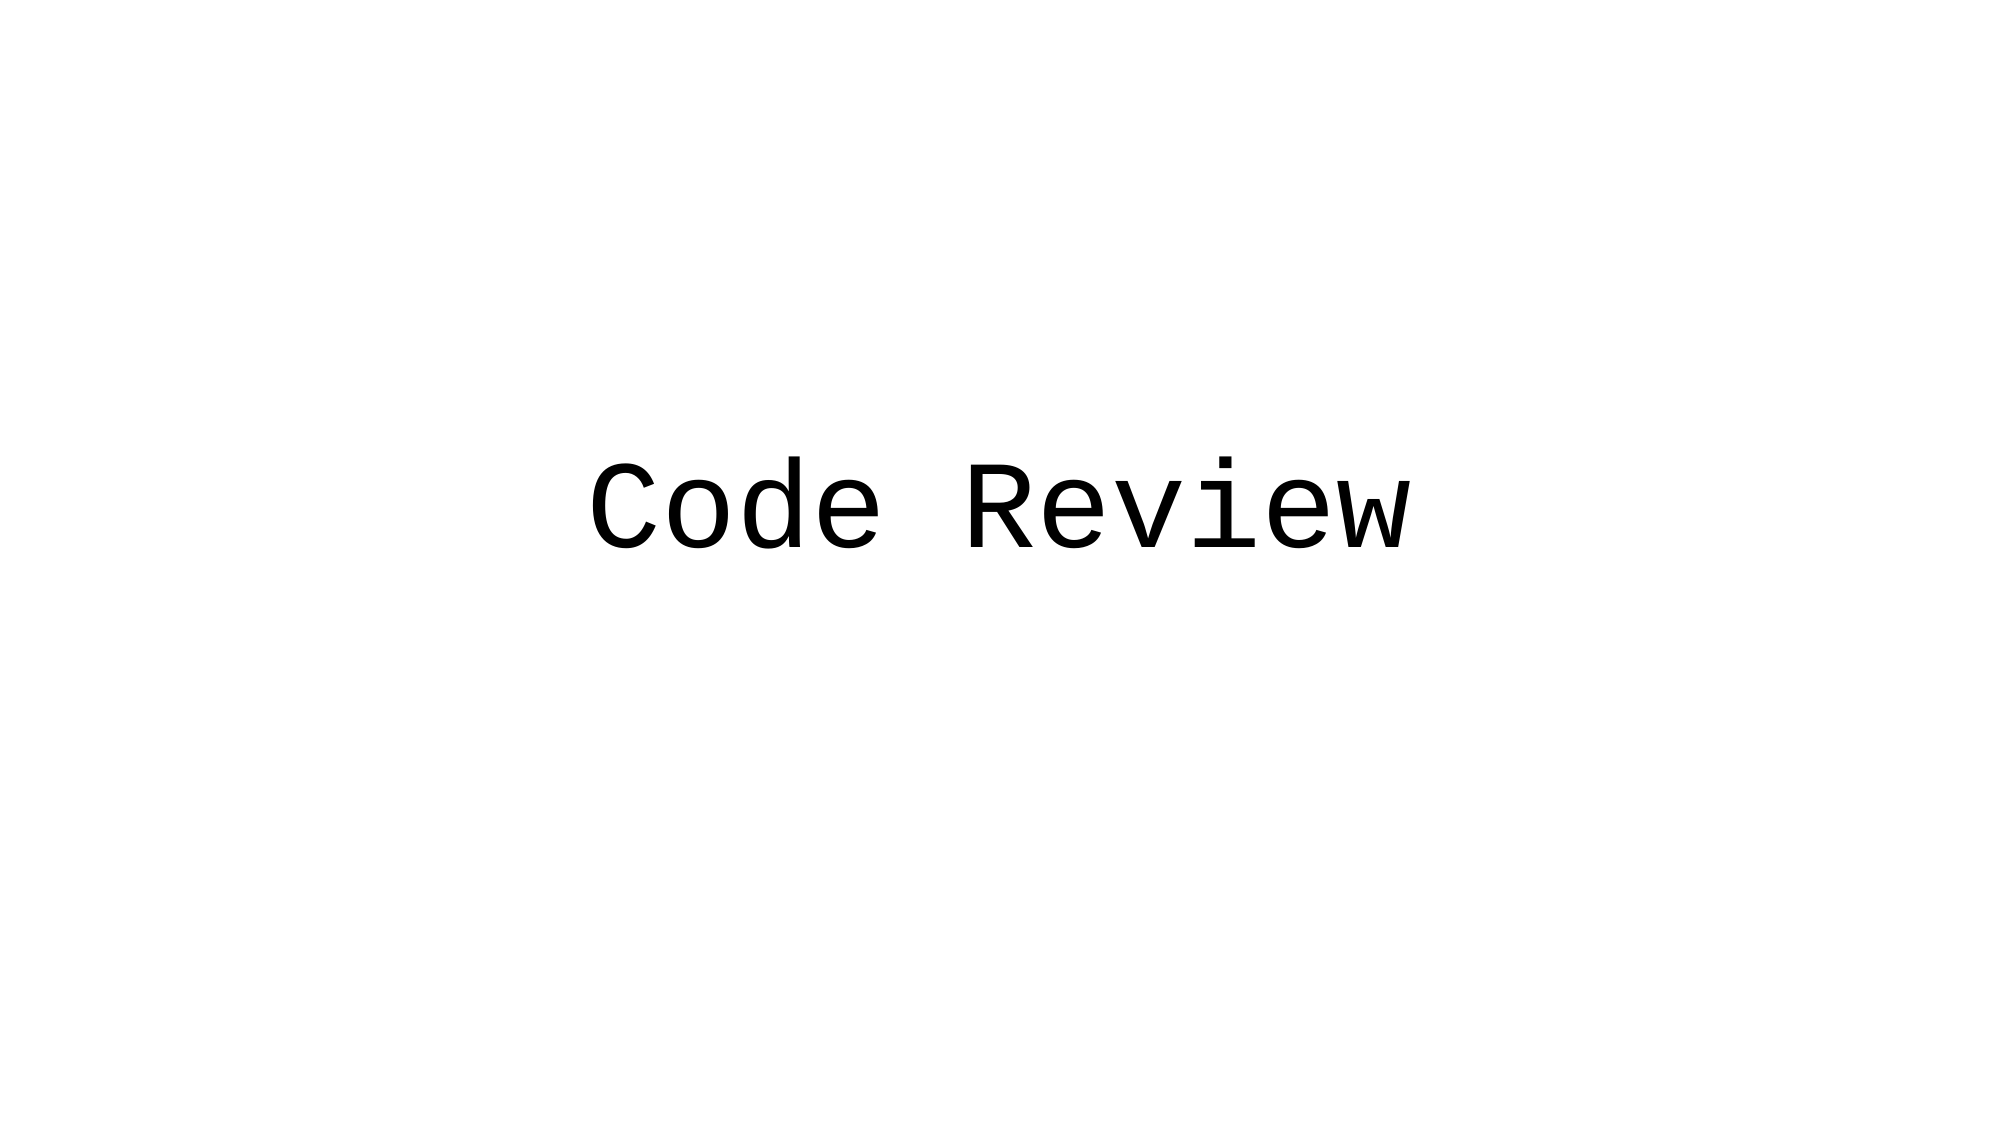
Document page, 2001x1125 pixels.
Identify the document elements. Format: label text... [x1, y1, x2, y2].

title Code Review [136, 280, 1862, 582]
